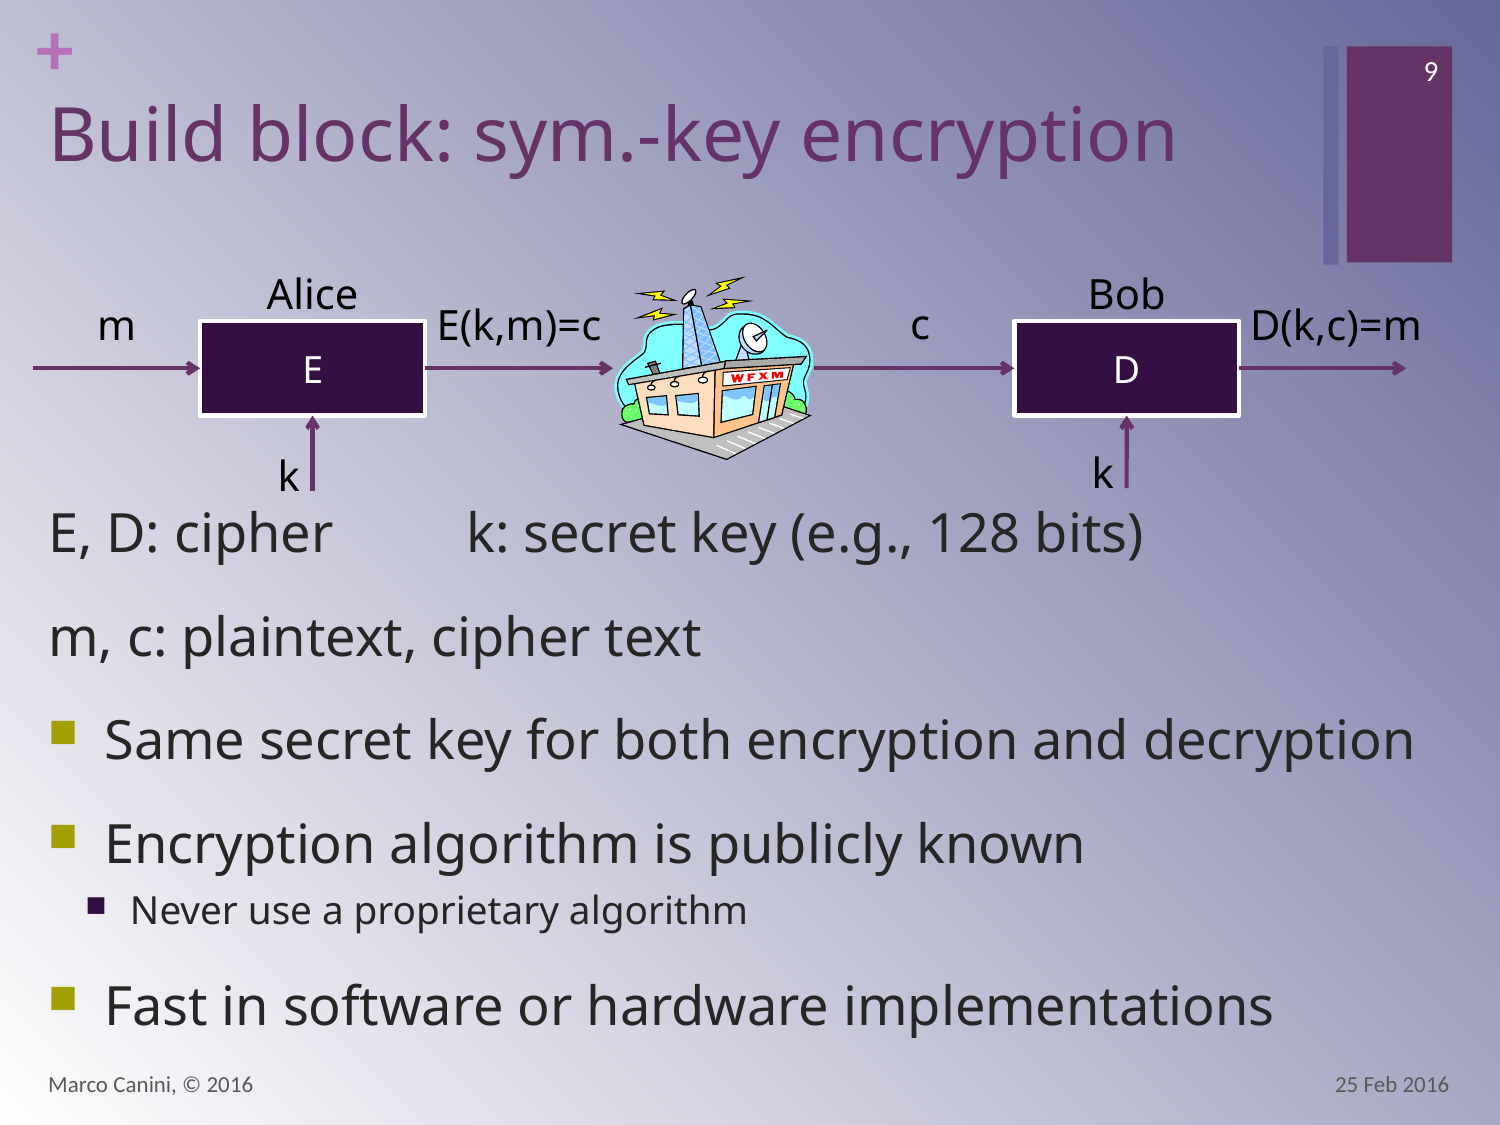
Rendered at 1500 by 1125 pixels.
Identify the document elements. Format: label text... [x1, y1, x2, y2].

text_box Alice [251, 261, 374, 326]
text_box k [262, 442, 315, 507]
footer Marco Canini, © 2016 [33, 1053, 1038, 1114]
text_box c [895, 290, 946, 356]
text_box m [82, 291, 151, 356]
text_box E [198, 319, 427, 418]
text_box E(k,m)=c [421, 291, 605, 356]
slide_number 9 [1362, 39, 1454, 100]
text_box Bob [1072, 260, 1181, 326]
text_box D [1012, 319, 1241, 418]
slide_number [1114, 1053, 1465, 1114]
title Build block: sym.-key encryption [33, 79, 1322, 263]
picture [612, 275, 815, 461]
list E, D: cipher k: secret key (e.g., 128 bits) m, c: plaintext, cipher text Same secret key for both encryption and decryption Encryption algorithm is publicly known Never use a proprietary algorithm Fast in software or hardware implementations [33, 491, 1465, 1054]
text_box D(k,c)=m [1235, 291, 1437, 356]
text_box k [1076, 439, 1129, 505]
